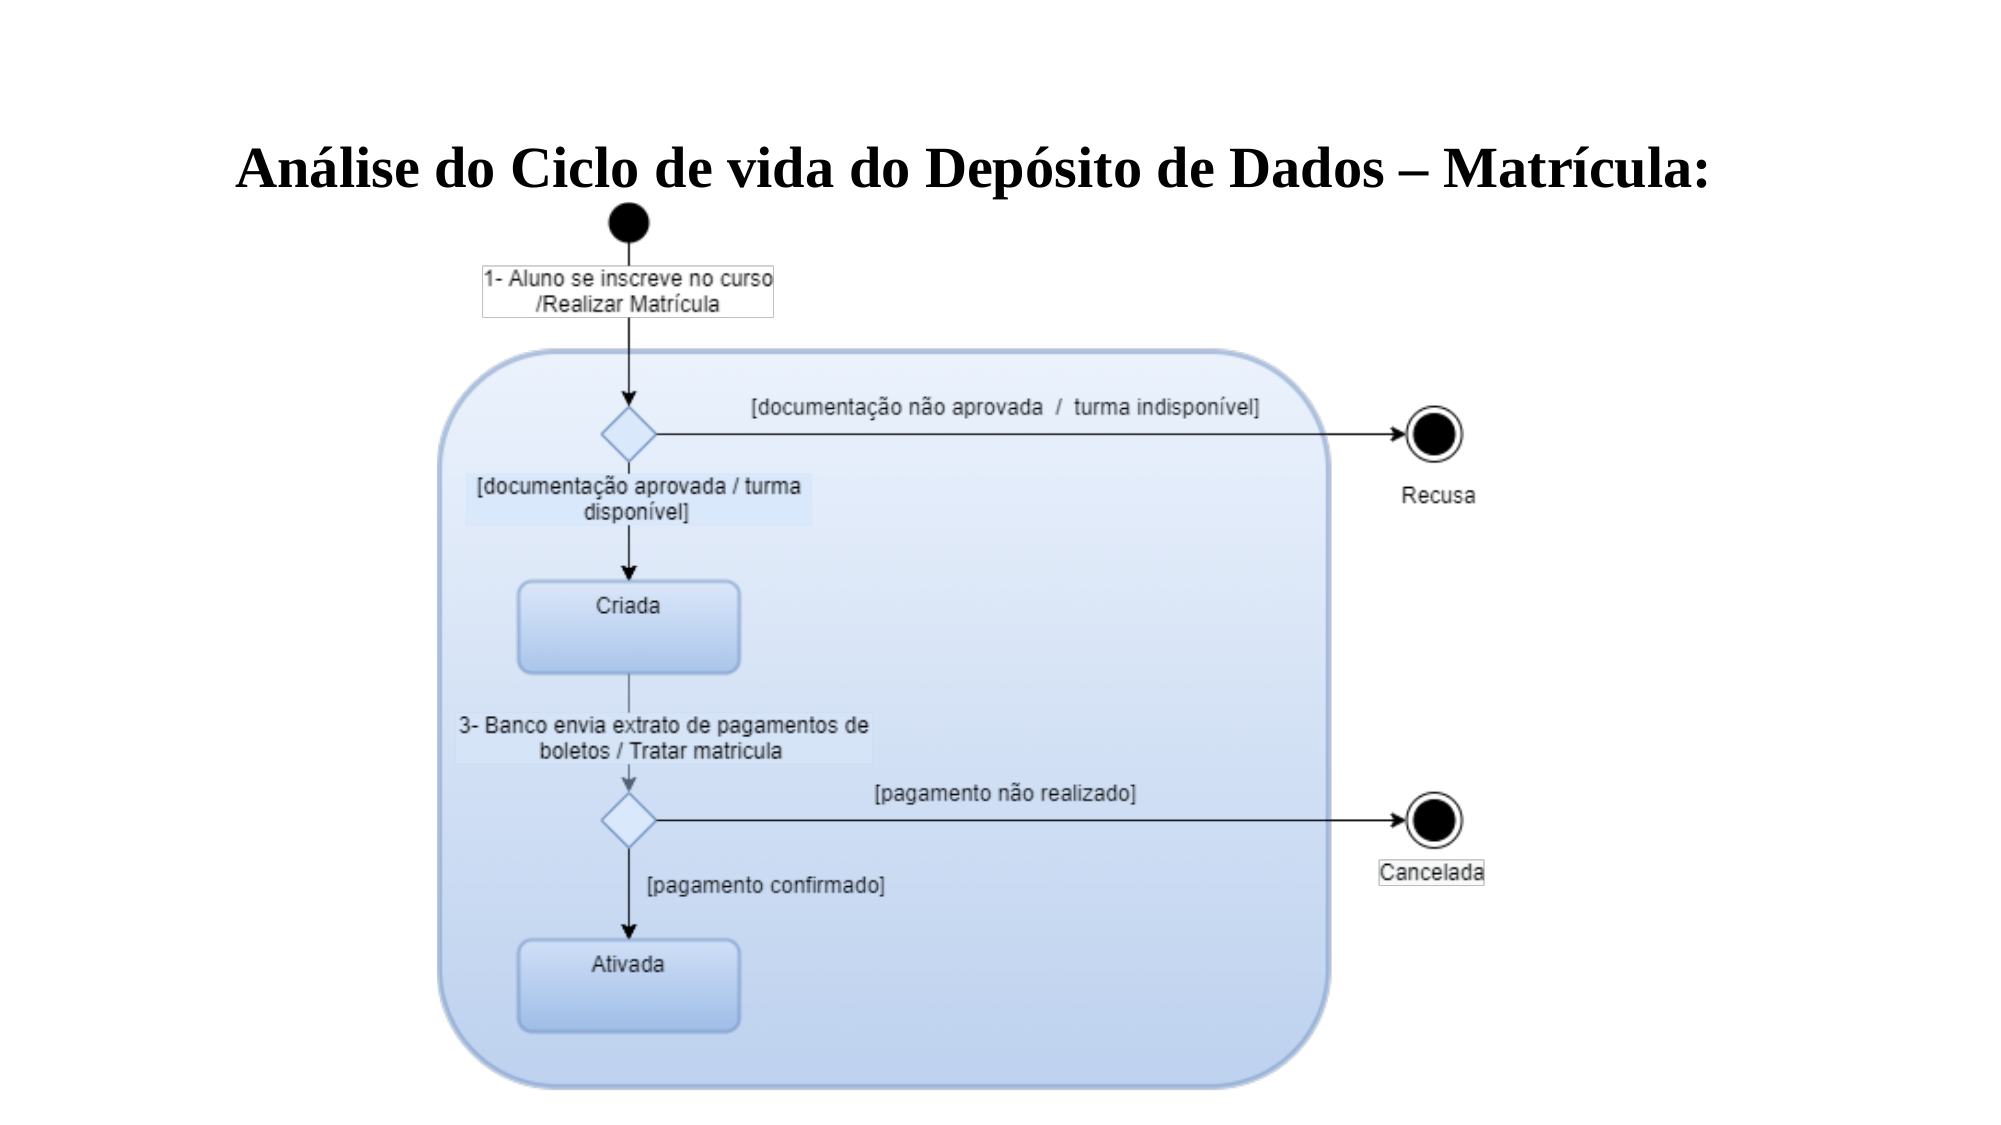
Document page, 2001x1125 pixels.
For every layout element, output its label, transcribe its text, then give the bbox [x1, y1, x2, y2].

picture [437, 201, 1501, 1103]
text_box Análise do Ciclo de vida do Depósito de Dados – Matrícula: [220, 121, 1780, 277]
